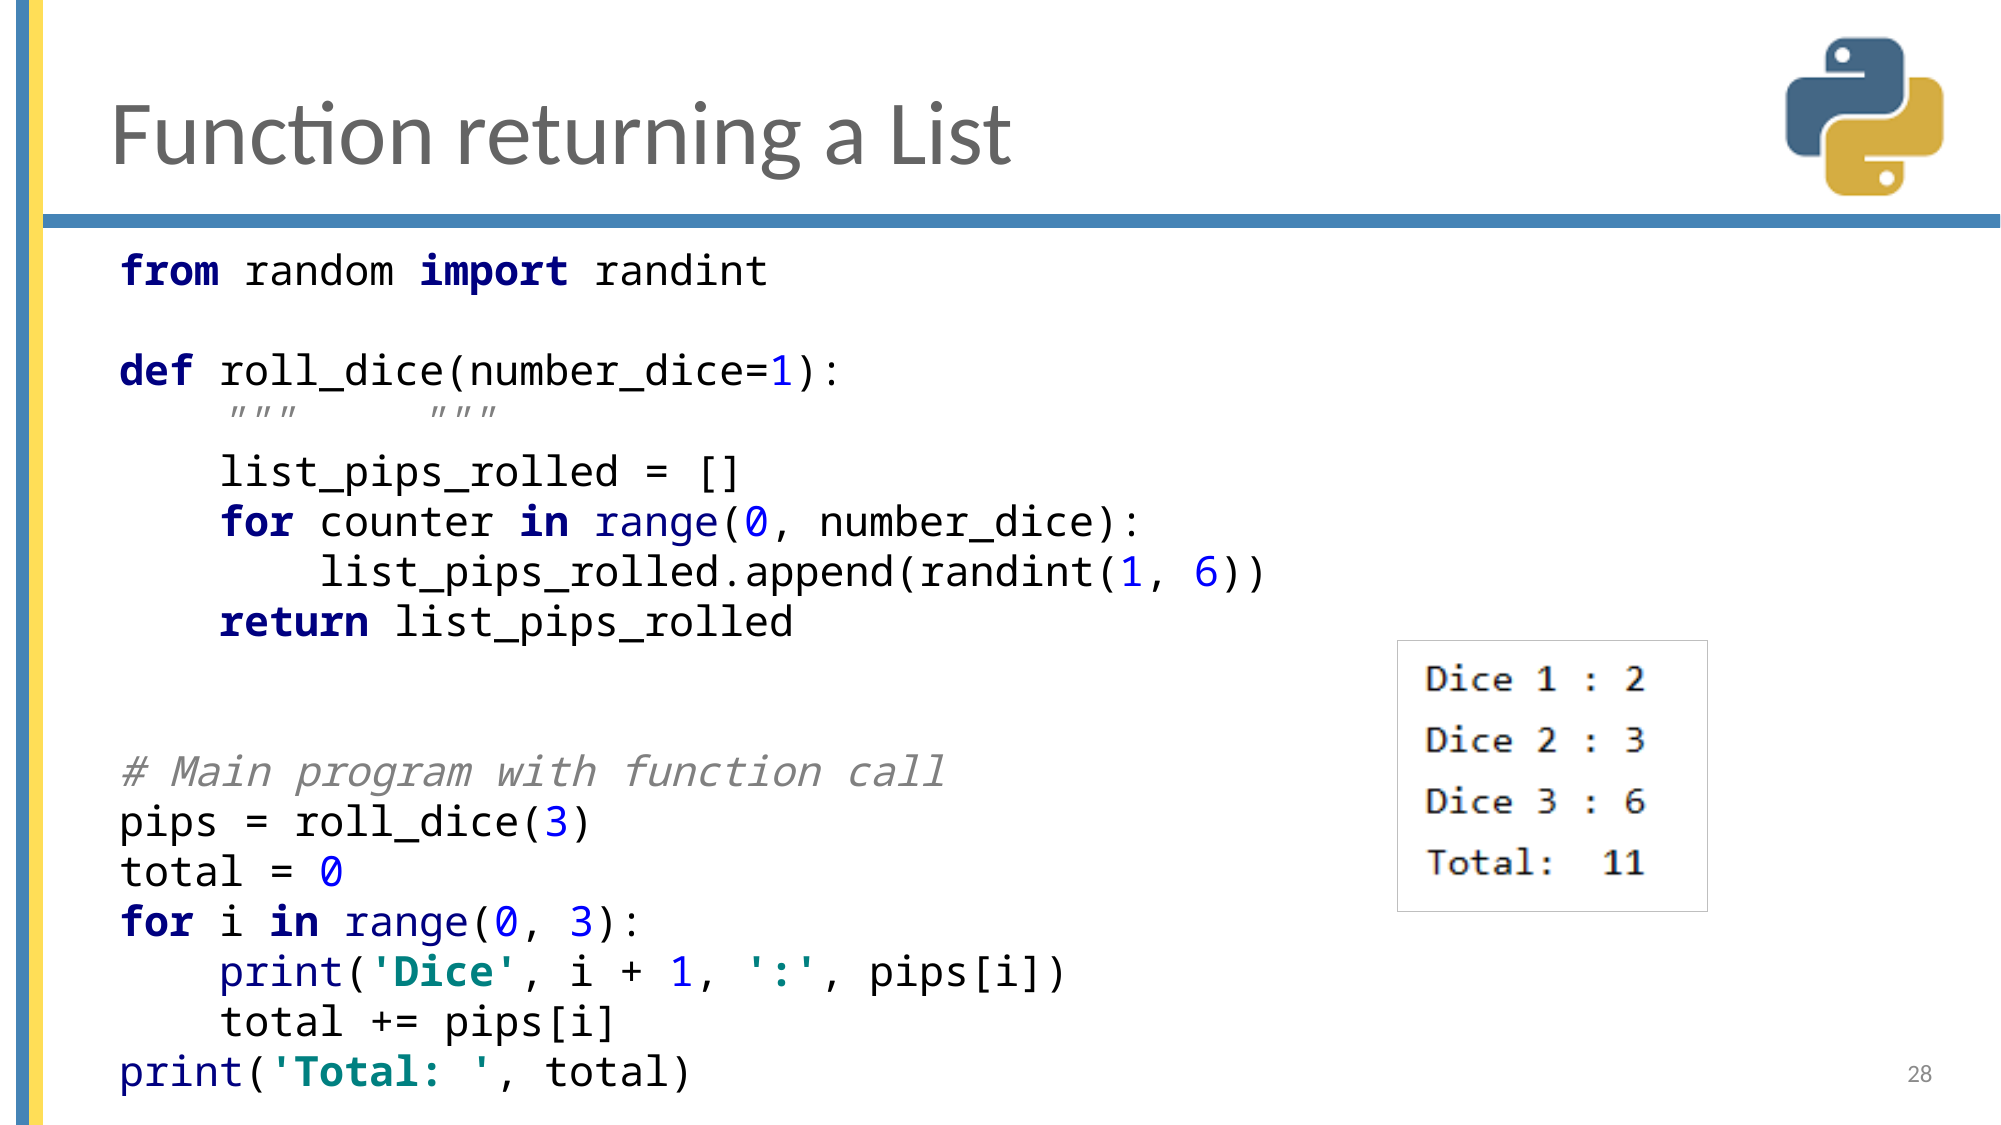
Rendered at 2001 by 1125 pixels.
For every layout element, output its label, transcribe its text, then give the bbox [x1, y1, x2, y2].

picture [1747, 18, 1987, 205]
title Function returning a List [95, 59, 1863, 211]
slide_number 28 [1497, 1042, 1948, 1103]
text_box from random import randint def roll_dice(number_dice=1): """ """ list_pips_rolled = [] for counter in range(0, number_dice): list_pips_rolled.append(randint(1, 6)) return list_pips_rolled # Main program with function call pips = roll_dice(3) total = 0 for i in range(0, 3): print('Dice', i + 1, ':', pips[i]) total += pips[i] print('Total: ', total) [104, 236, 1285, 1102]
picture [1397, 640, 1708, 912]
